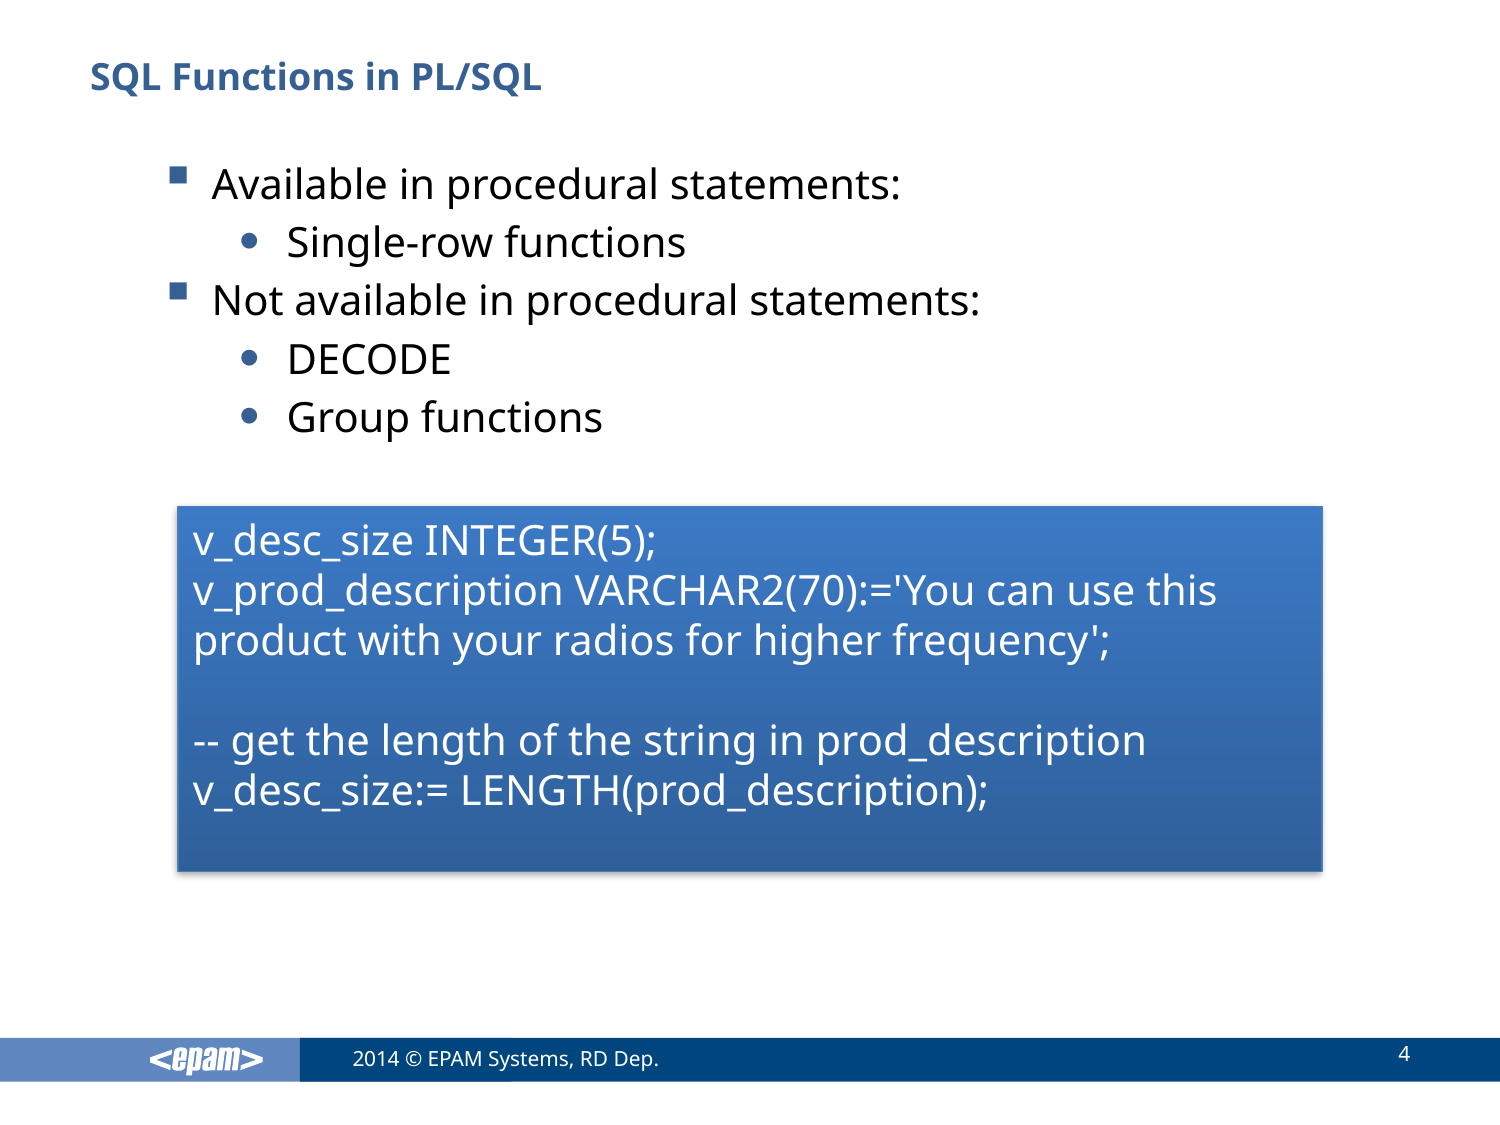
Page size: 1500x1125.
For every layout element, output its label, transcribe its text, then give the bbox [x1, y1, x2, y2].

title SQL Functions in PL/SQL [75, 45, 1425, 163]
slide_number 4 [1262, 1025, 1425, 1085]
list Available in procedural statements: Single-row functions Not available in procedural statements: DECODE Group functions [150, 149, 1350, 463]
footer 2014 © EPAM Systems, RD Dep. [337, 1028, 738, 1088]
text_box v_desc_size INTEGER(5); v_prod_description VARCHAR2(70):='You can use this product with your radios for higher frequency'; -- get the length of the string in prod_description v_desc_size:= LENGTH(prod_description); [177, 506, 1323, 872]
